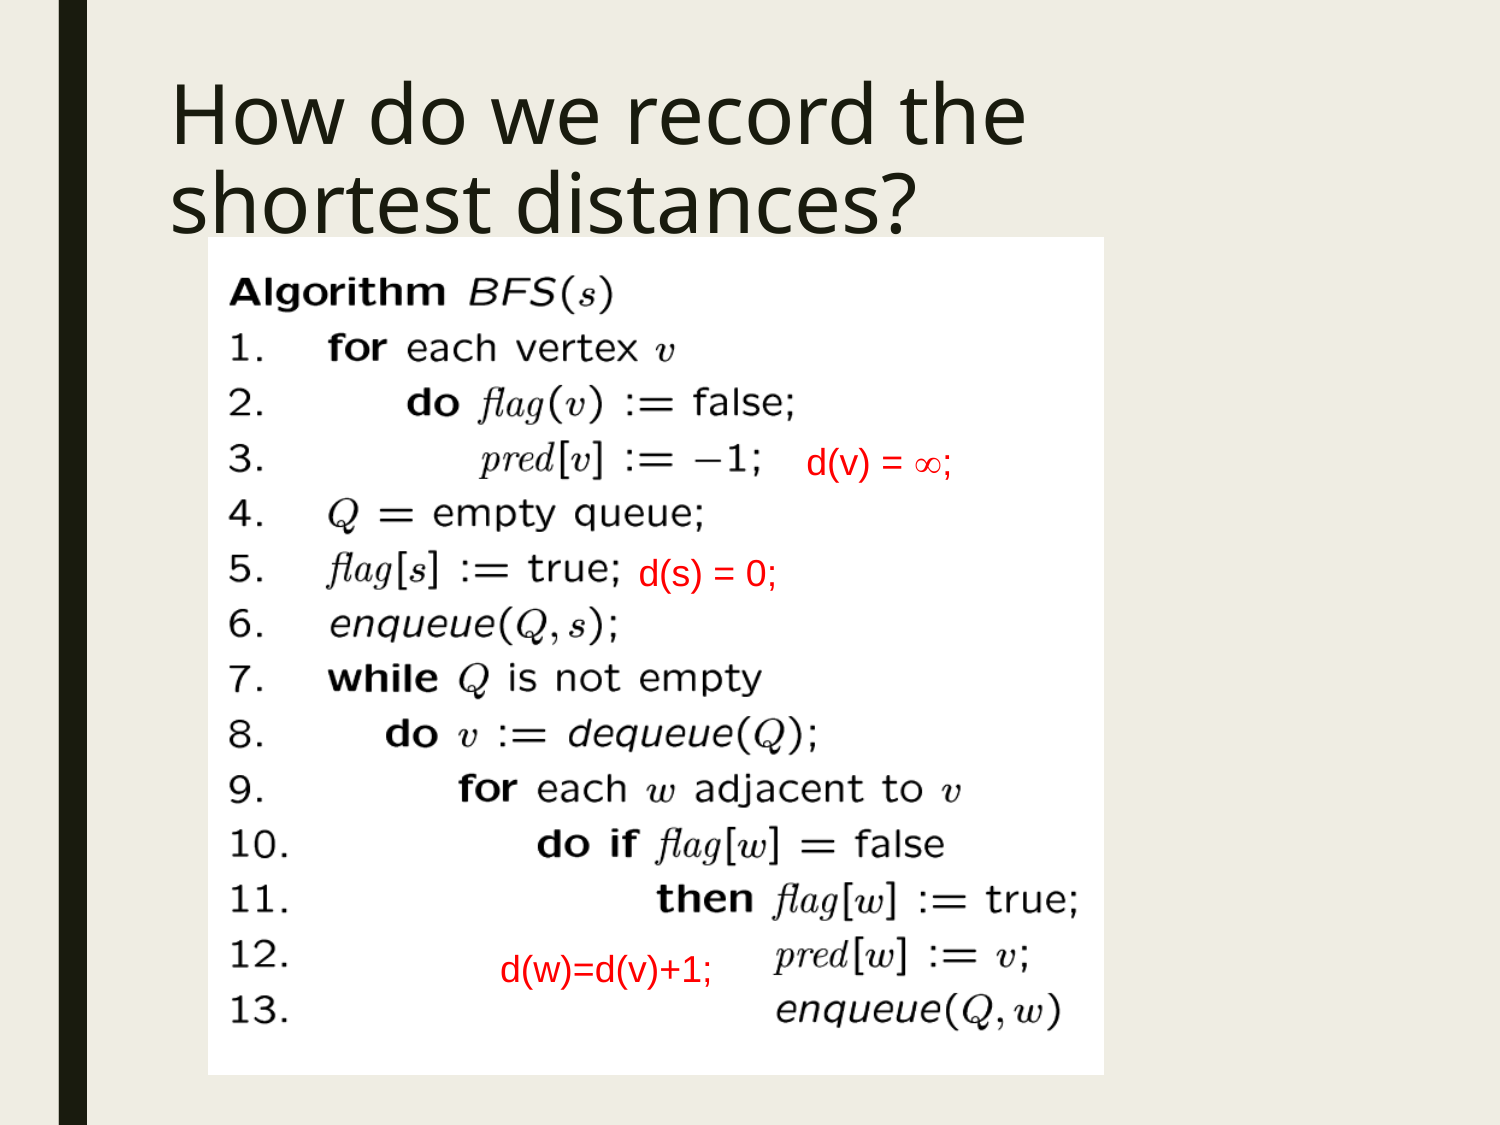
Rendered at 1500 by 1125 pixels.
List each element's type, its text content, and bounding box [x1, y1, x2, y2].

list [208, 237, 1104, 1075]
title How do we record the shortest distances? [154, 65, 1336, 310]
